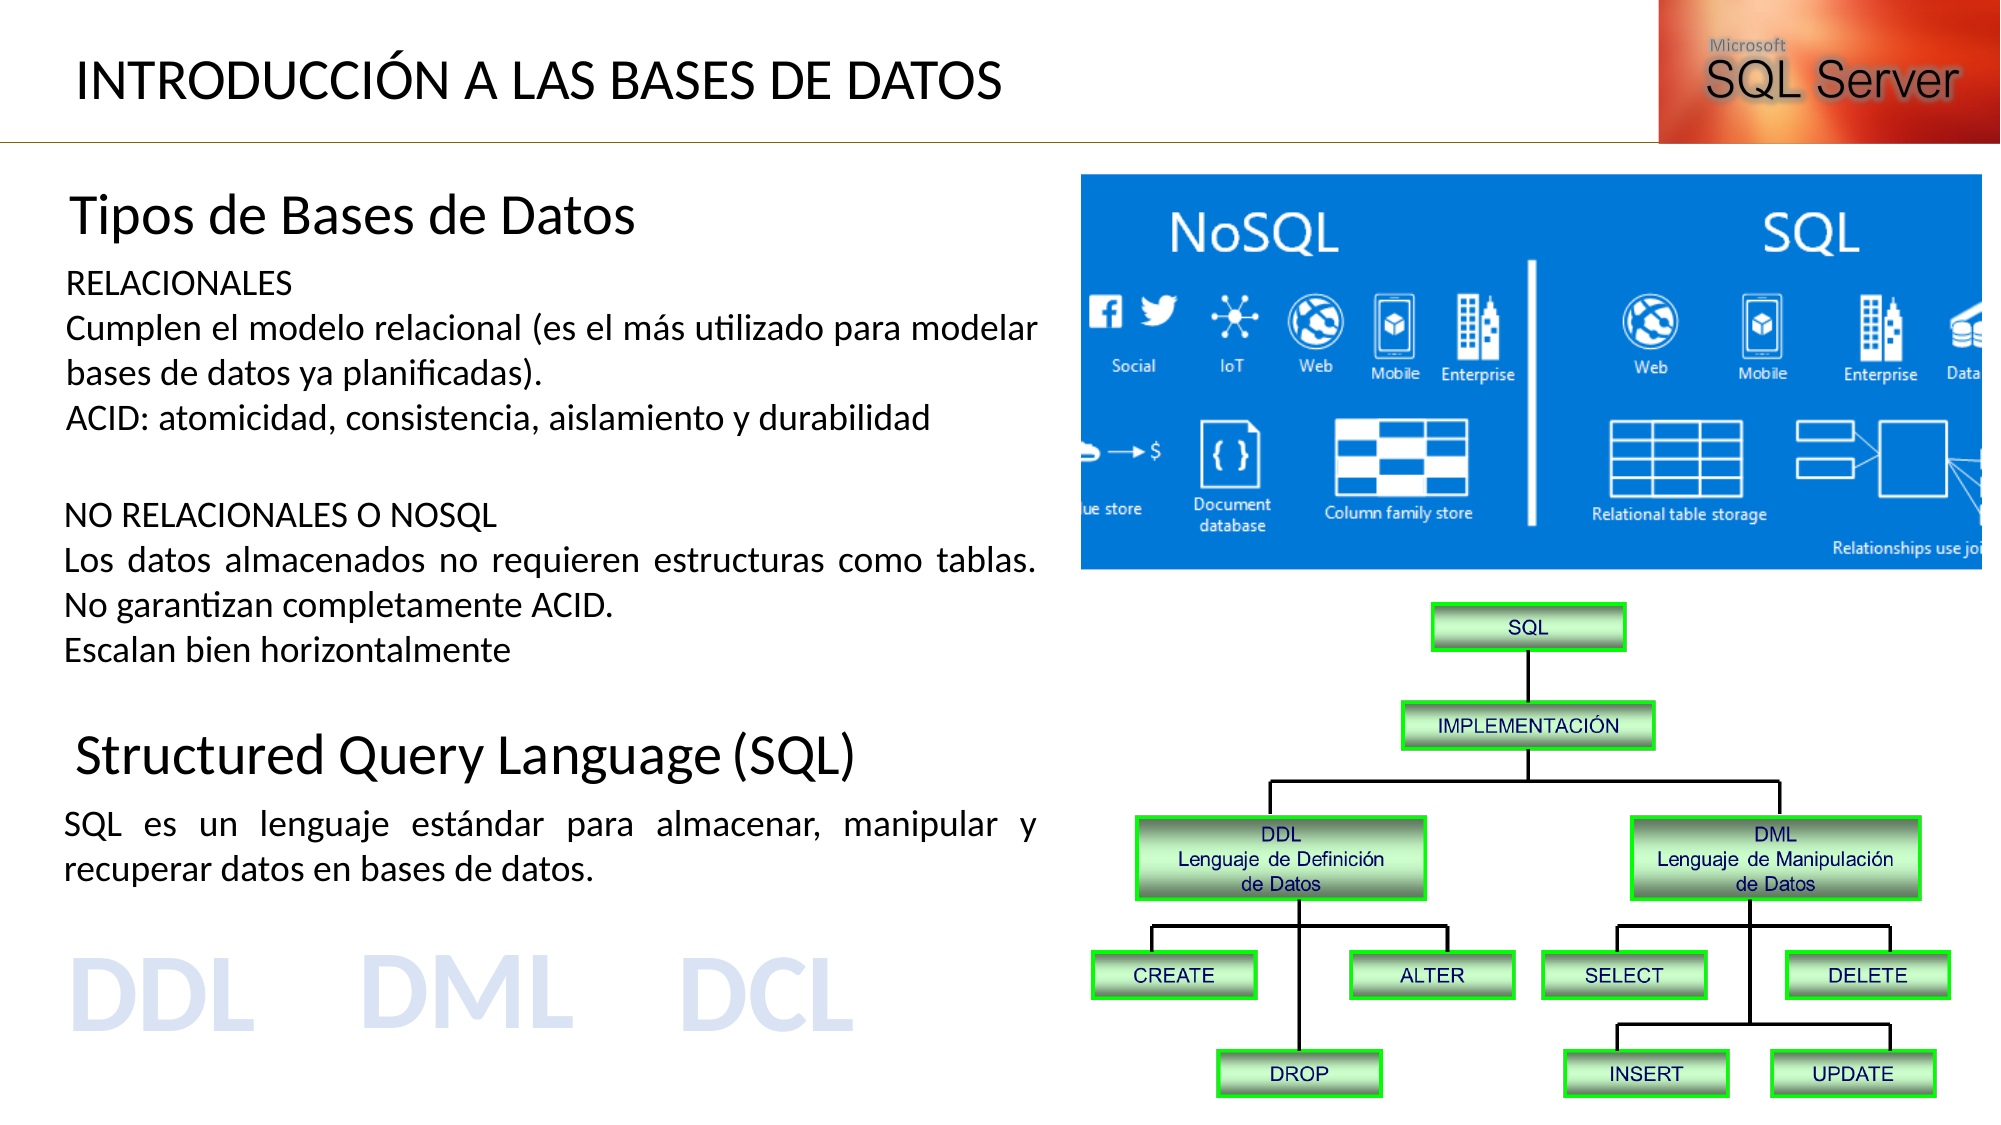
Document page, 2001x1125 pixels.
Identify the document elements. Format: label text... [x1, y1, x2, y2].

text_box INTRODUCCIÓN A LAS BASES DE DATOS [60, 33, 1019, 119]
picture [1658, 0, 2000, 154]
text_box NO RELACIONALES O NOSQL Los datos almacenados no requieren estructuras como tablas. No garantizan completamente ACID. Escalan bien horizontalmente [49, 483, 1053, 678]
text_box Structured Query Language (SQL) [60, 708, 873, 791]
text_box DML [343, 908, 590, 1059]
text_box Tipos de Bases de Datos [54, 168, 652, 251]
text_box SQL es un lenguaje estándar para almacenar, manipular y recuperar datos en bases de datos. [49, 791, 1053, 897]
text_box DDL [51, 911, 272, 1062]
picture [1081, 173, 1982, 571]
text_box RELACIONALES Cumplen el modelo relacional (es el más utilizado para modelar bases de datos ya planificadas). ACID: atomicidad, consistencia, aislamiento y durabilidad [51, 251, 1055, 446]
picture [1091, 601, 1951, 1098]
text_box DCL [662, 911, 871, 1062]
